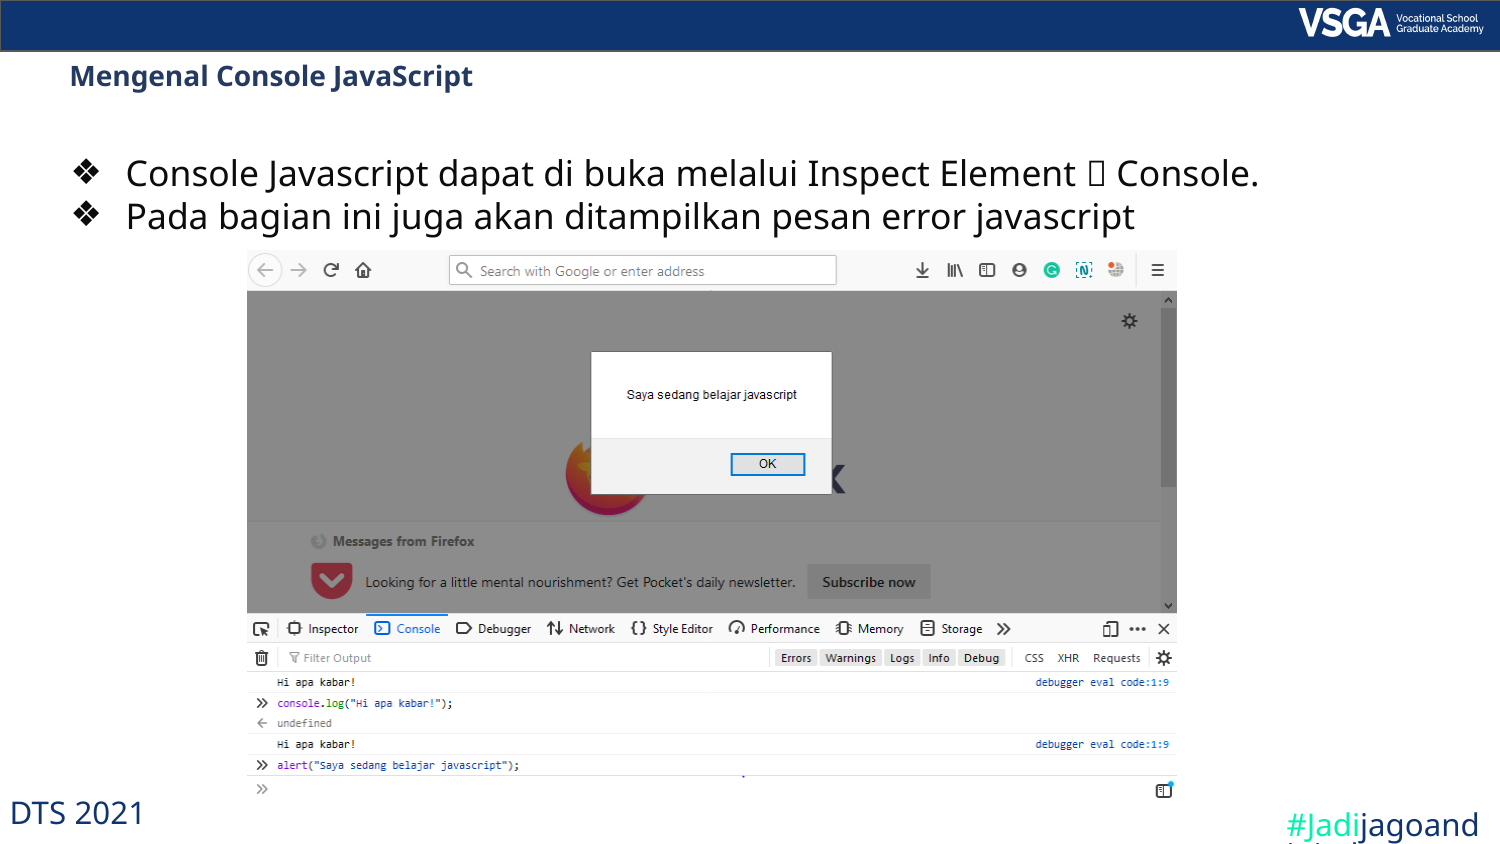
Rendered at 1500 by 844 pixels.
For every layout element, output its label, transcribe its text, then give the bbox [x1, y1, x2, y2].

text_box Mengenal Console JavaScript [54, 52, 982, 100]
picture [1284, 0, 1499, 79]
text_box Console Javascript dapat di buka melalui Inspect Element  Console. Pada bagian ini juga akan ditampilkan pesan error javascript [54, 143, 1438, 244]
text_box #Jadijagoandigital [1271, 797, 1500, 830]
picture [247, 249, 1177, 818]
text_box [0, 0, 1279, 52]
text_box DTS 2021 [0, 785, 242, 818]
